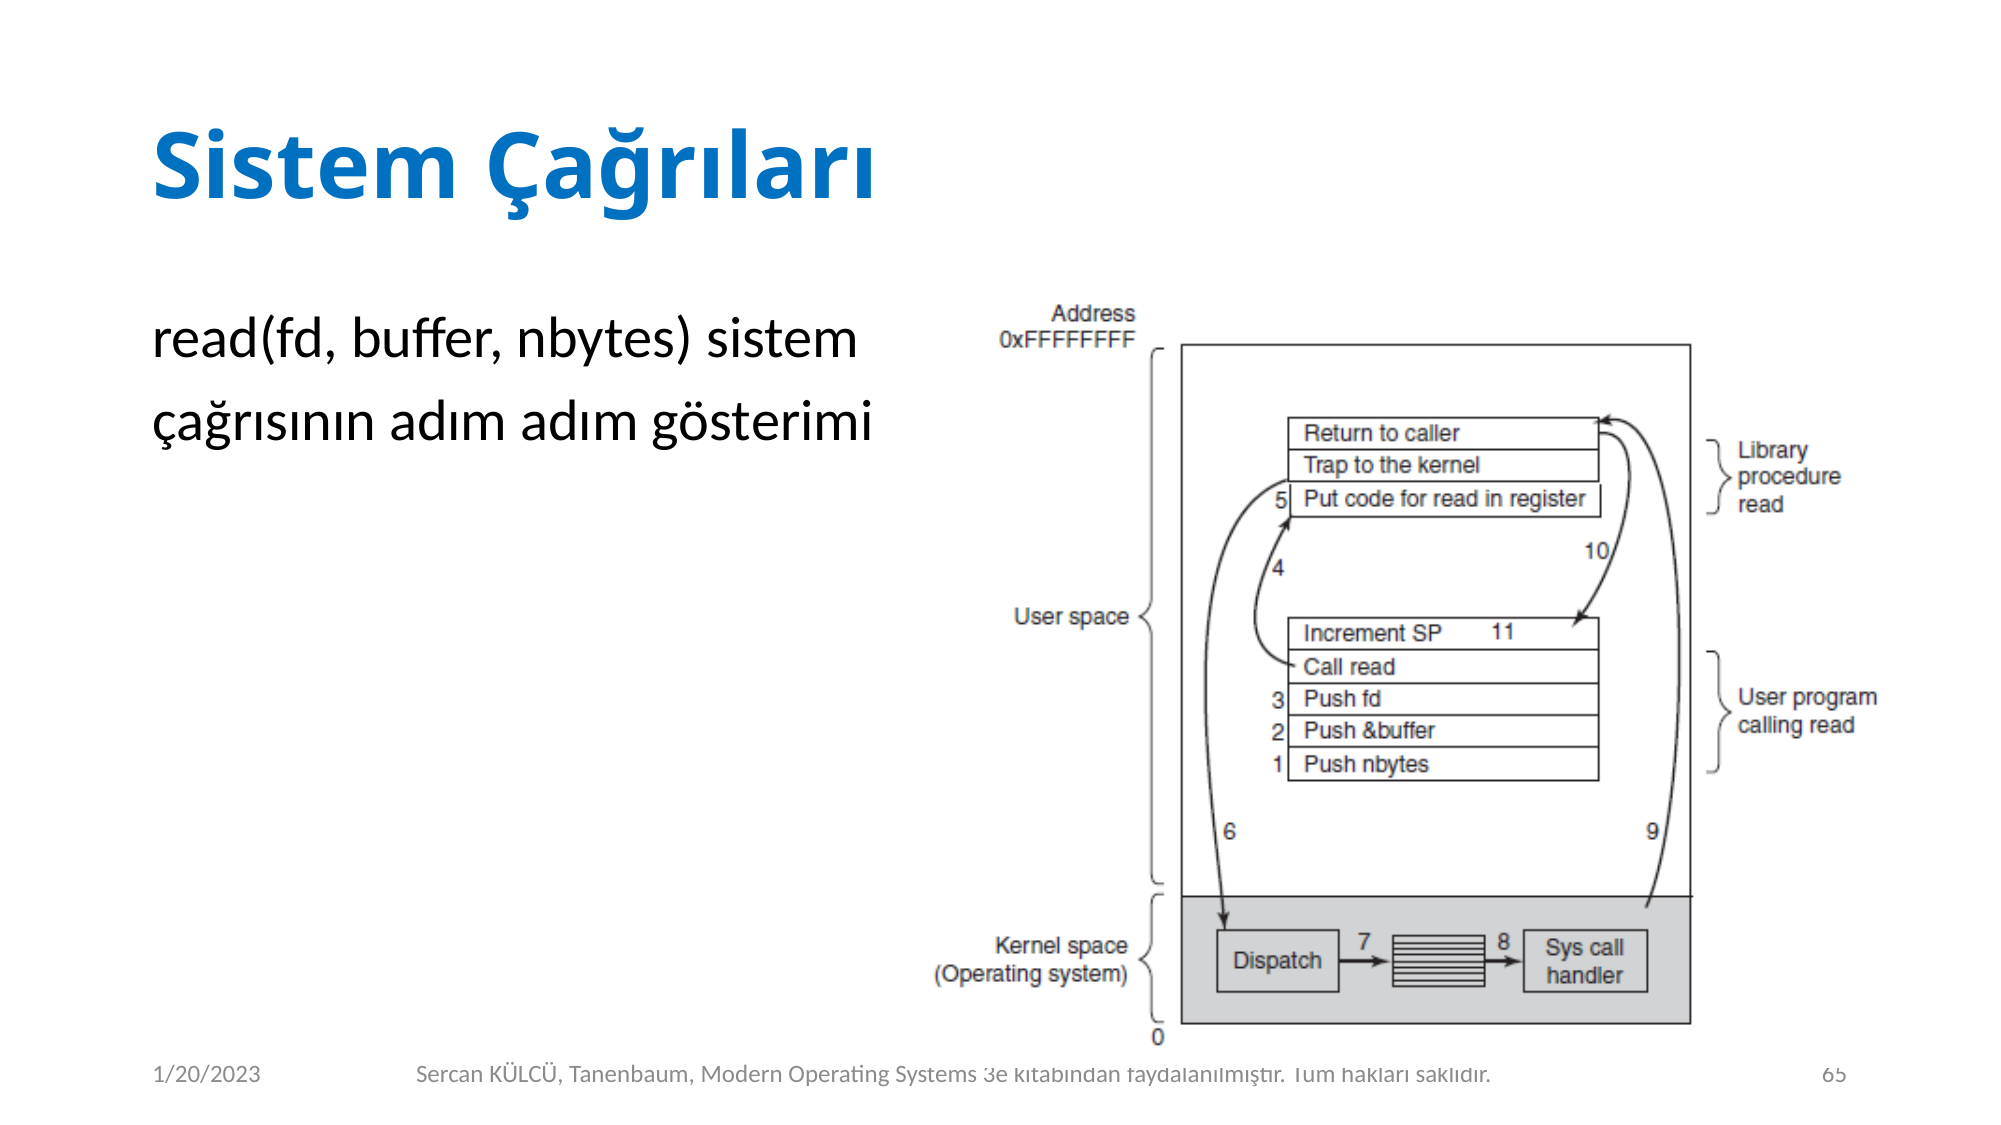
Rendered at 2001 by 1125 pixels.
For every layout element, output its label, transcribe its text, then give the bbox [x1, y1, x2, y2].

list read(fd, buffer, nbytes) sistem çağrısının adım adım gösterimi [137, 299, 912, 1042]
footer Sercan KÜLCÜ, Tanenbaum, Modern Operating Systems 3e kitabından faydalanılmıştır. Tüm hakları saklıdır. [386, 1042, 1412, 1103]
slide_number 65 [1412, 1068, 1863, 1103]
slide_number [137, 1042, 386, 1103]
title Sistem Çağrıları [137, 59, 1863, 278]
picture [912, 277, 1903, 1068]
